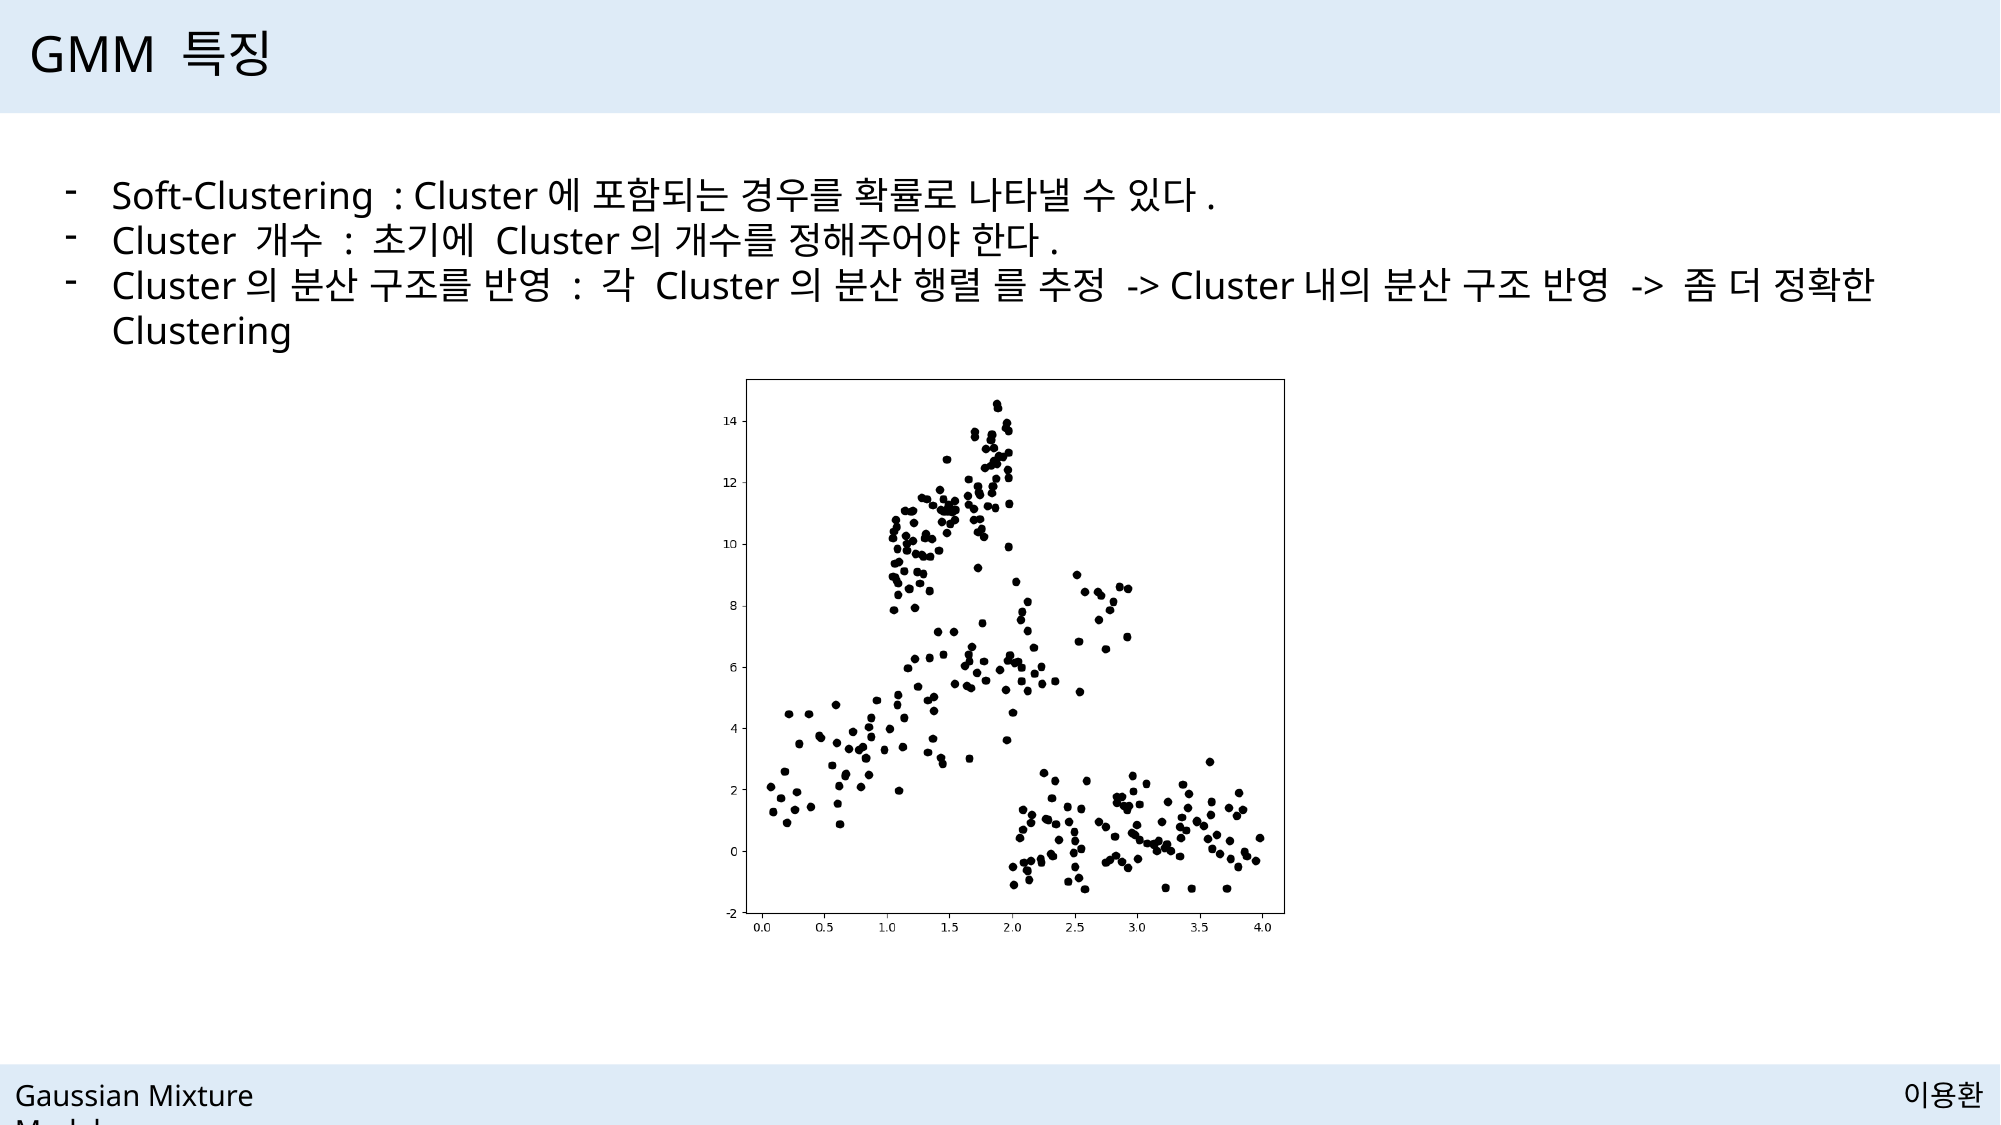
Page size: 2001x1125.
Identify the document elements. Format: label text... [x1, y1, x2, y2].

picture [691, 353, 1307, 944]
title GMM 특징 [14, 15, 1986, 98]
